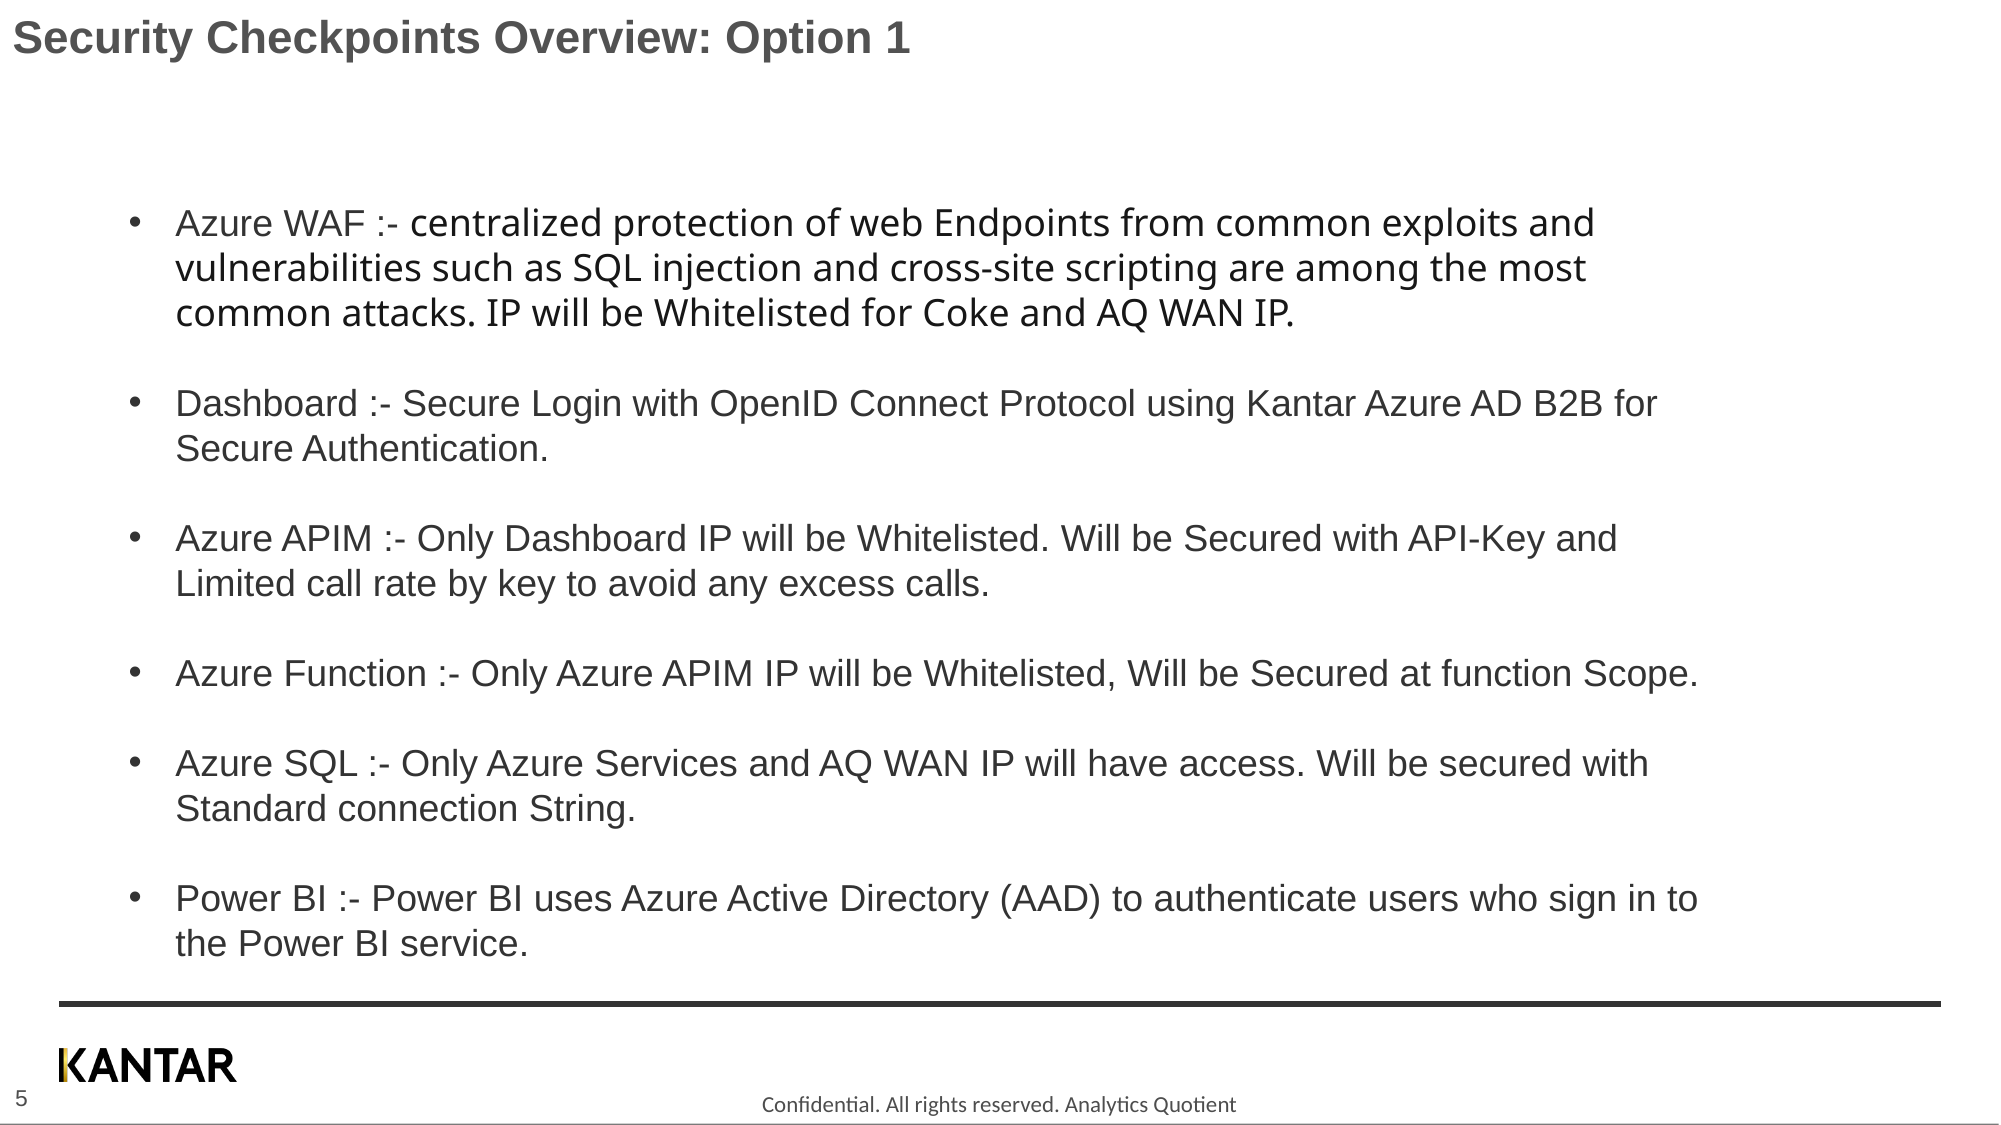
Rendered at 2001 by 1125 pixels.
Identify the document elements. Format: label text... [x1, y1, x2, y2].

title Security Checkpoints Overview: Option 1 [0, 7, 1868, 83]
footer Confidential. All rights reserved. Analytics Quotient [683, 1087, 1317, 1118]
slide_number 5 [0, 1082, 167, 1113]
picture [59, 1048, 237, 1082]
text_box Azure WAF :- centralized protection of web Endpoints from common exploits and vulnerabilities such as SQL injection and cross-site scripting are among the most common attacks. IP will be Whitelisted for Coke and AQ WAN IP. Dashboard :- Secure Login with OpenID Connect Protocol using Kantar Azure AD B2B for Secure Authentication. Azure APIM :- Only Dashboard IP will be Whitelisted. Will be Secured with API-Key and Limited call rate by key to avoid any excess calls. Azure Function :- Only Azure APIM IP will be Whitelisted, Will be Secured at function Scope. Azure SQL :- Only Azure Services and AQ WAN IP will have access. Will be secured with Standard connection String. Power BI :- Power BI uses Azure Active Directory (AAD) to authenticate users who sign in to the Power BI service. [113, 191, 1754, 972]
